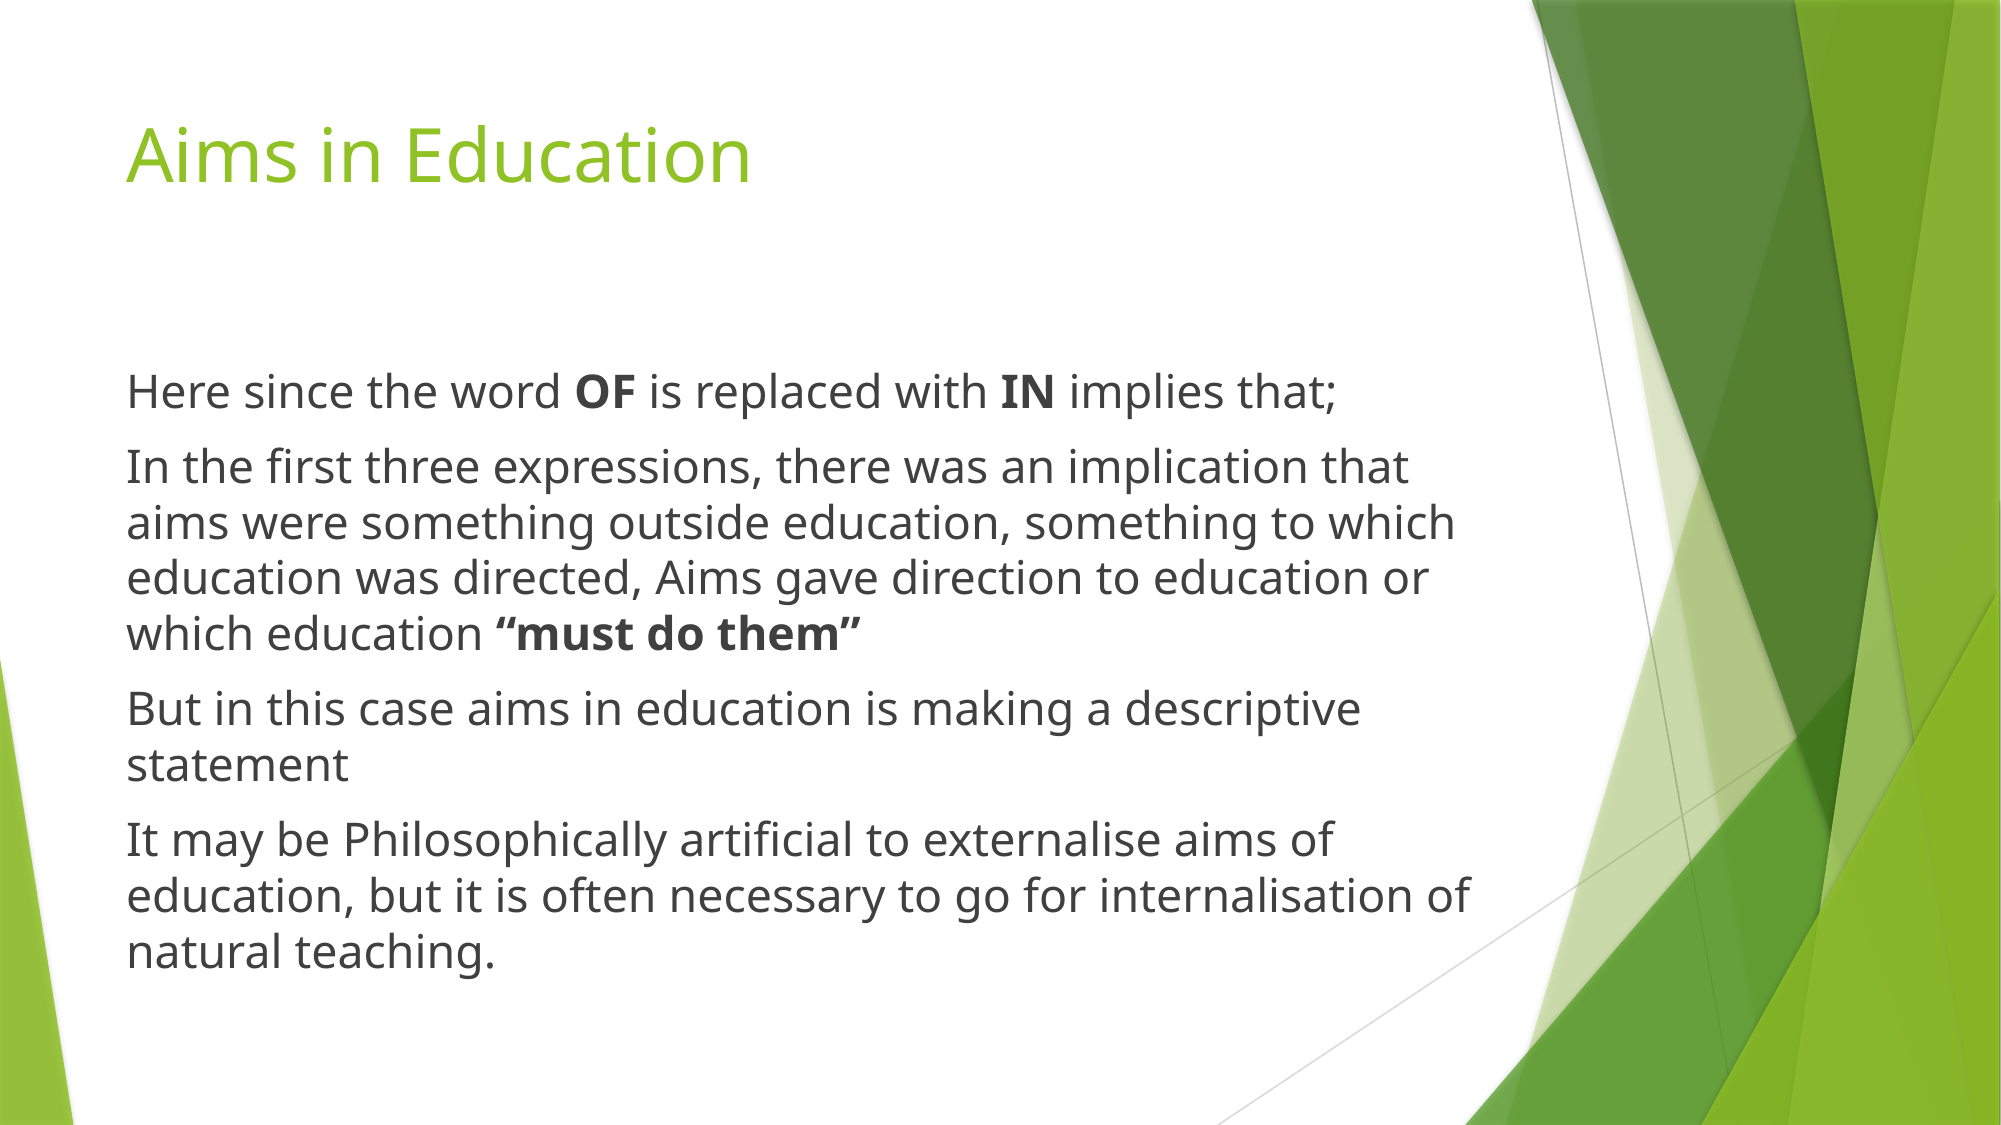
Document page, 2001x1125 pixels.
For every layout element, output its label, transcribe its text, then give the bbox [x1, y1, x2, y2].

list Here since the word OF is replaced with IN implies that; In the first three expressions, there was an implication that aims were something outside education, something to which education was directed, Aims gave direction to education or which education “must do them” But in this case aims in education is making a descriptive statement It may be Philosophically artificial to externalise aims of education, but it is often necessary to go for internalisation of natural teaching. [111, 354, 1522, 992]
title Aims in Education [111, 99, 1522, 317]
